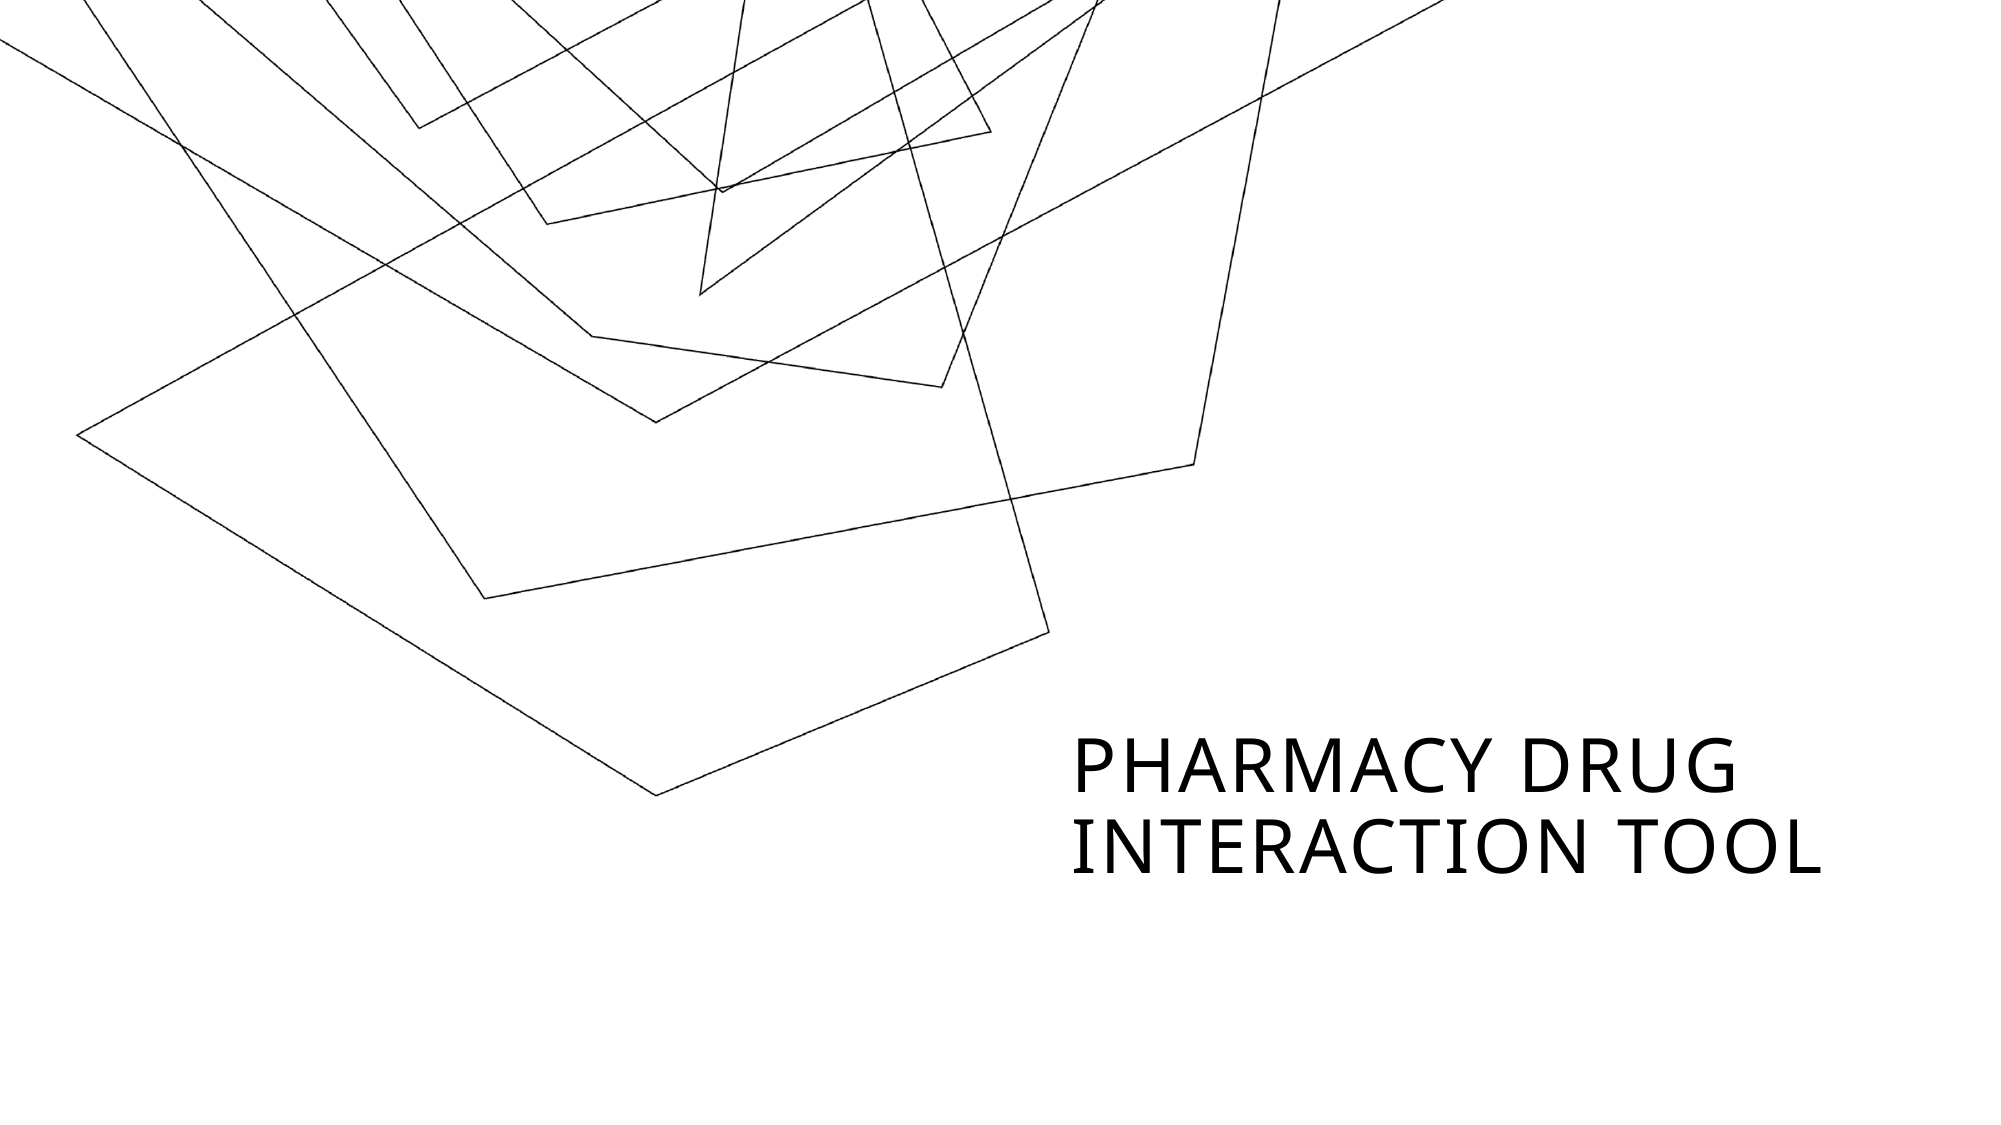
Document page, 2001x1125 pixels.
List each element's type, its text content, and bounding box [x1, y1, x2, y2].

picture [0, 0, 1557, 830]
title Pharmacy drug interaction tool [1056, 546, 1868, 1072]
